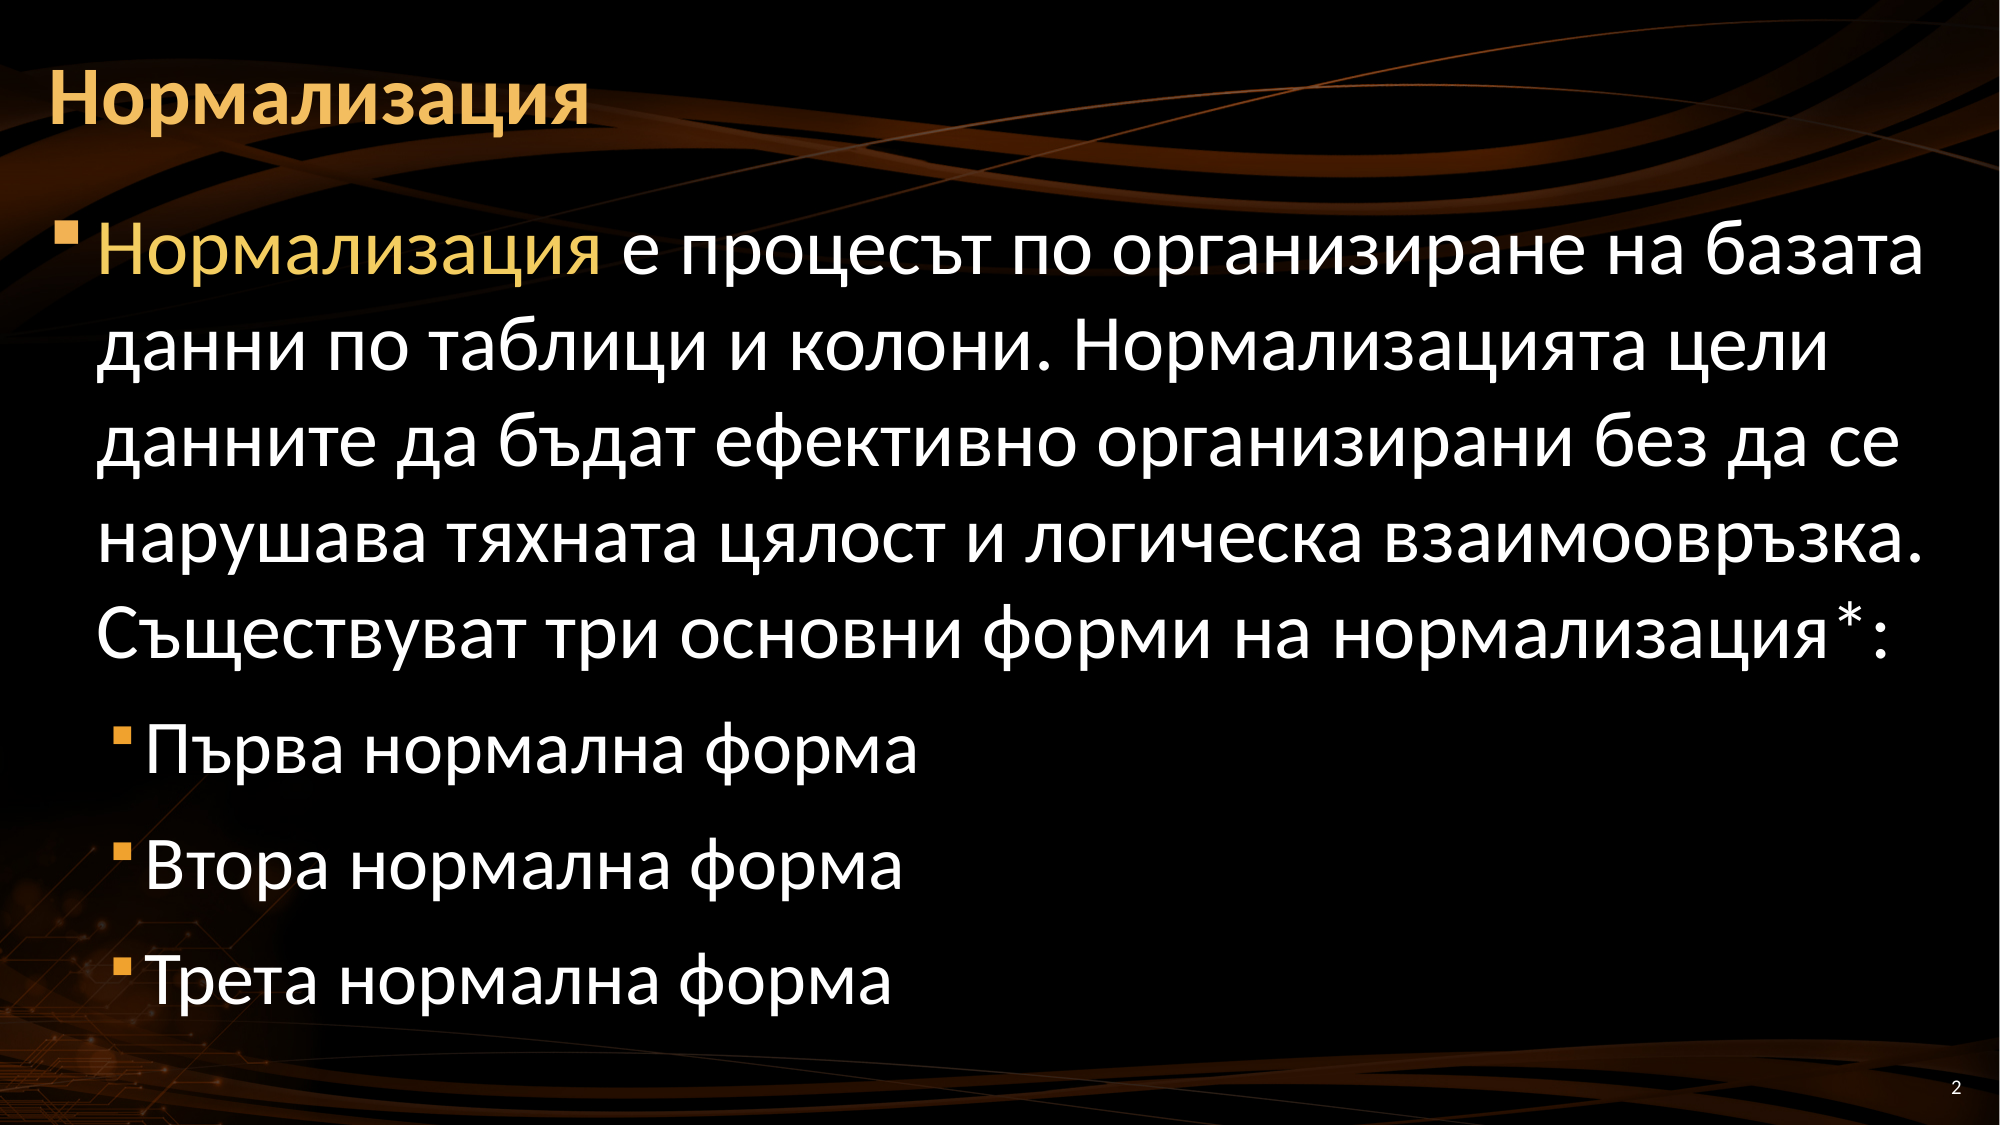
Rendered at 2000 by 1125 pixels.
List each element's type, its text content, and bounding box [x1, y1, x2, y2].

list Нормализация e процесът по организиране на базата данни по таблици и колони. Нормализацията цели данните да бъдат ефективно организирани без да се нарушава тяхната цялост и логическа взаимоовръзка. Съществуват три основни форми на нормализация*: Първа нормална форма Втора нормална форма Трета нормална форма [31, 188, 1968, 1103]
title Нормализация [30, 6, 1602, 189]
picture [0, 0, 2000, 1125]
